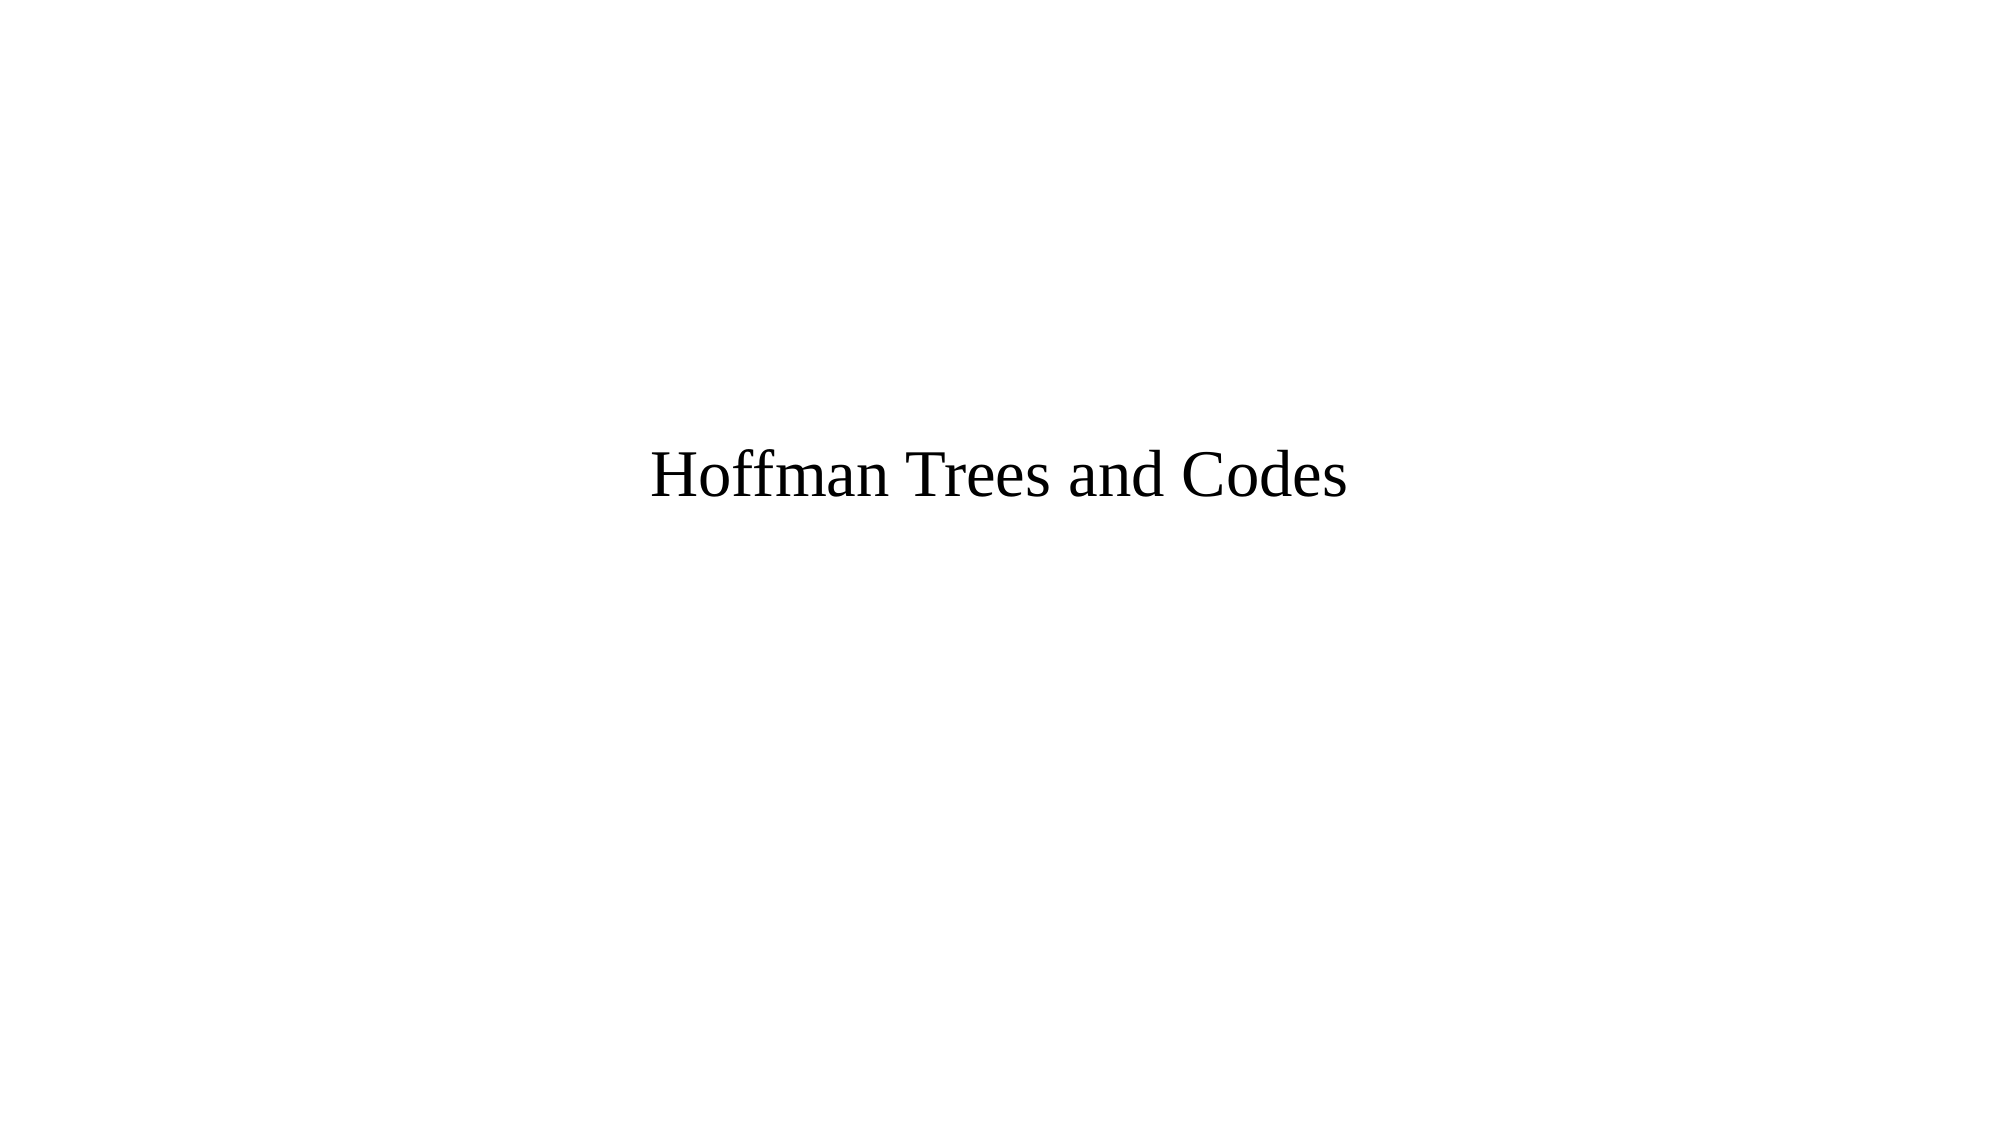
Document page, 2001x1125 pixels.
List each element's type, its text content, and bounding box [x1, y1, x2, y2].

text_box Hoffman Trees and Codes [489, 422, 1511, 517]
